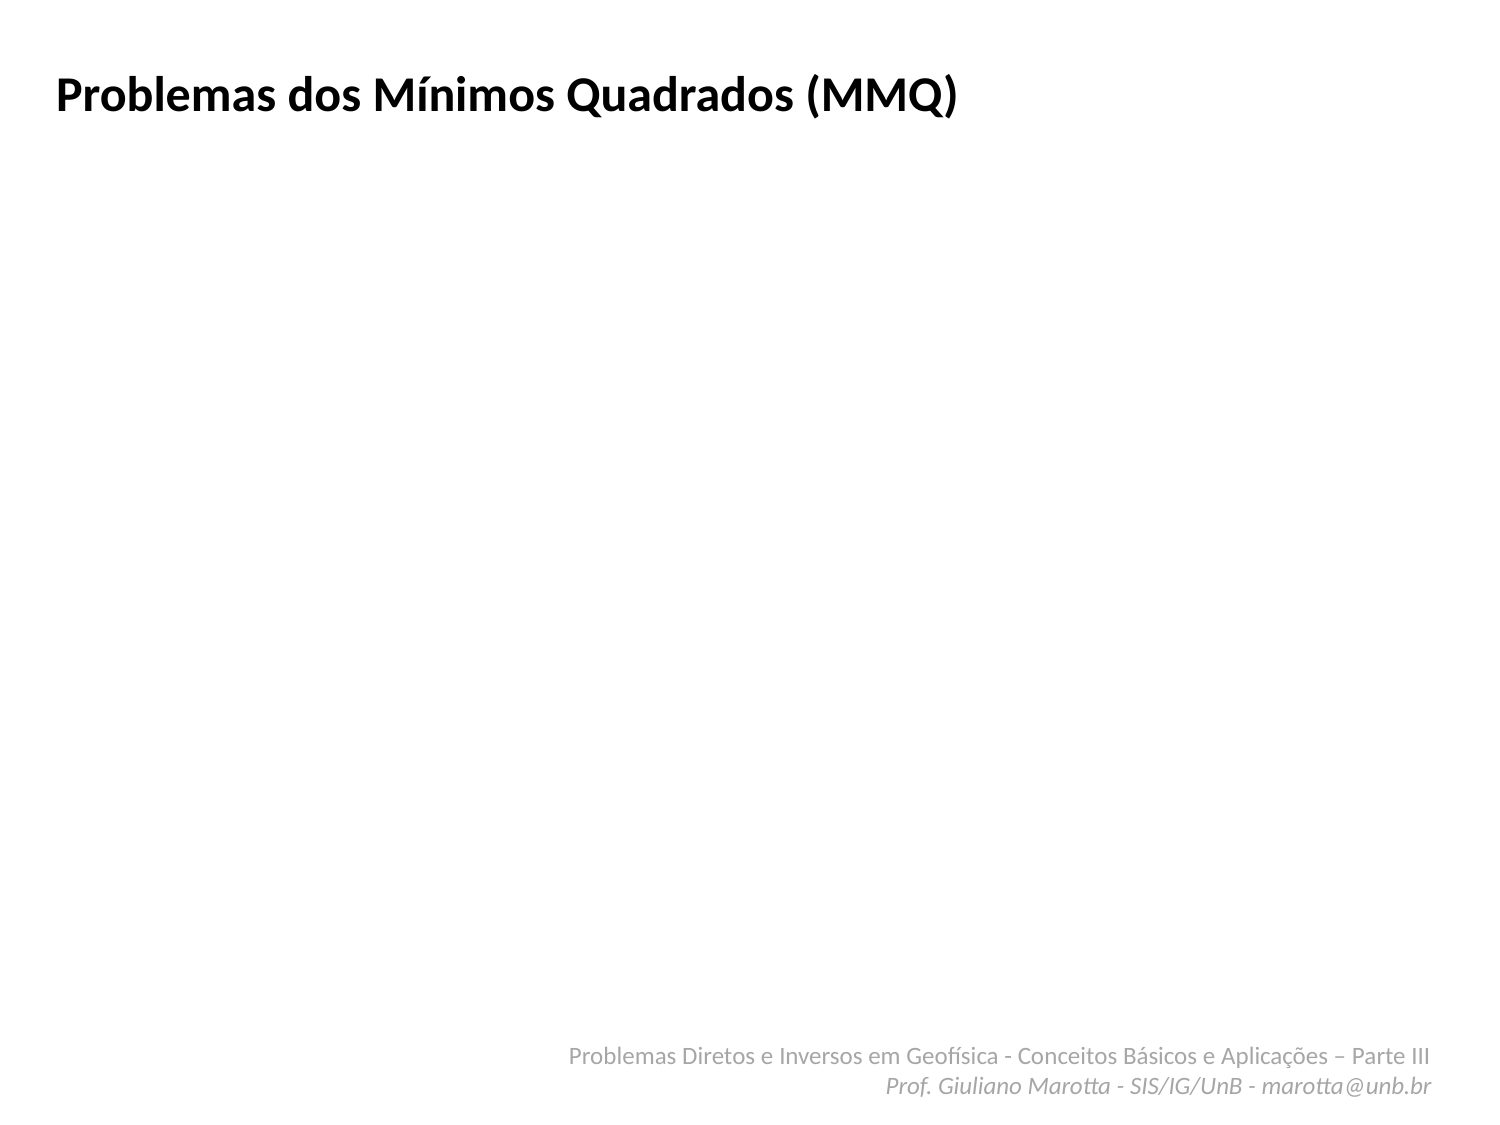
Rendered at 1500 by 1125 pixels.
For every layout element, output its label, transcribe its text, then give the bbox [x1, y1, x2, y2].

text_box Problemas Diretos e Inversos em Geofísica - Conceitos Básicos e Aplicações – Parte III Prof. Giuliano Marotta - SIS/IG/UnB - marotta@unb.br [41, 1031, 1447, 1107]
